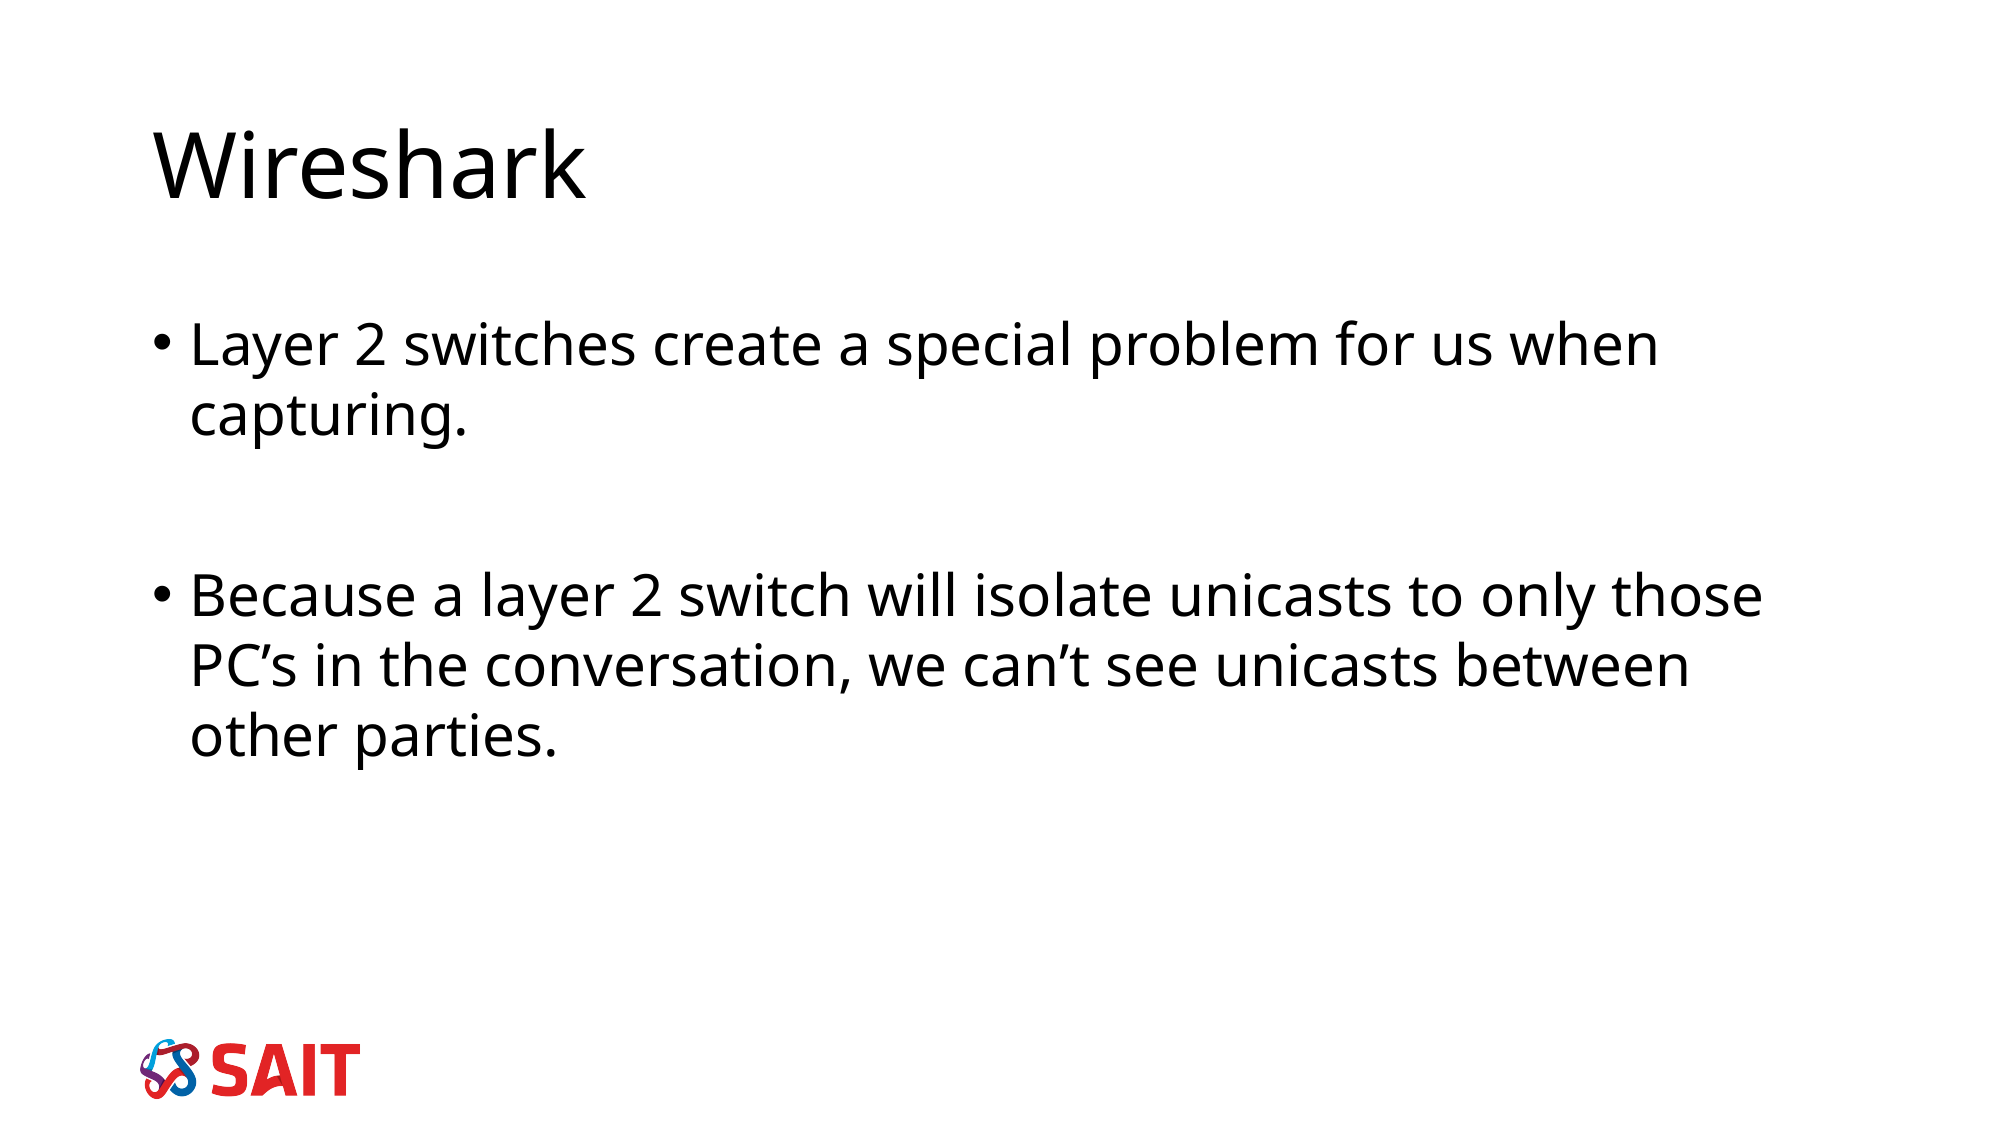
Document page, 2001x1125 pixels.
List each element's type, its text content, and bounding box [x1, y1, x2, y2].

text_box Layer 2 switches create a special problem for us when capturing. Because a layer 2 switch will isolate unicasts to only those PC’s in the conversation, we can’t see unicasts between other parties. [137, 299, 1863, 1014]
picture [114, 1013, 386, 1125]
text_box Wireshark [137, 59, 1863, 278]
